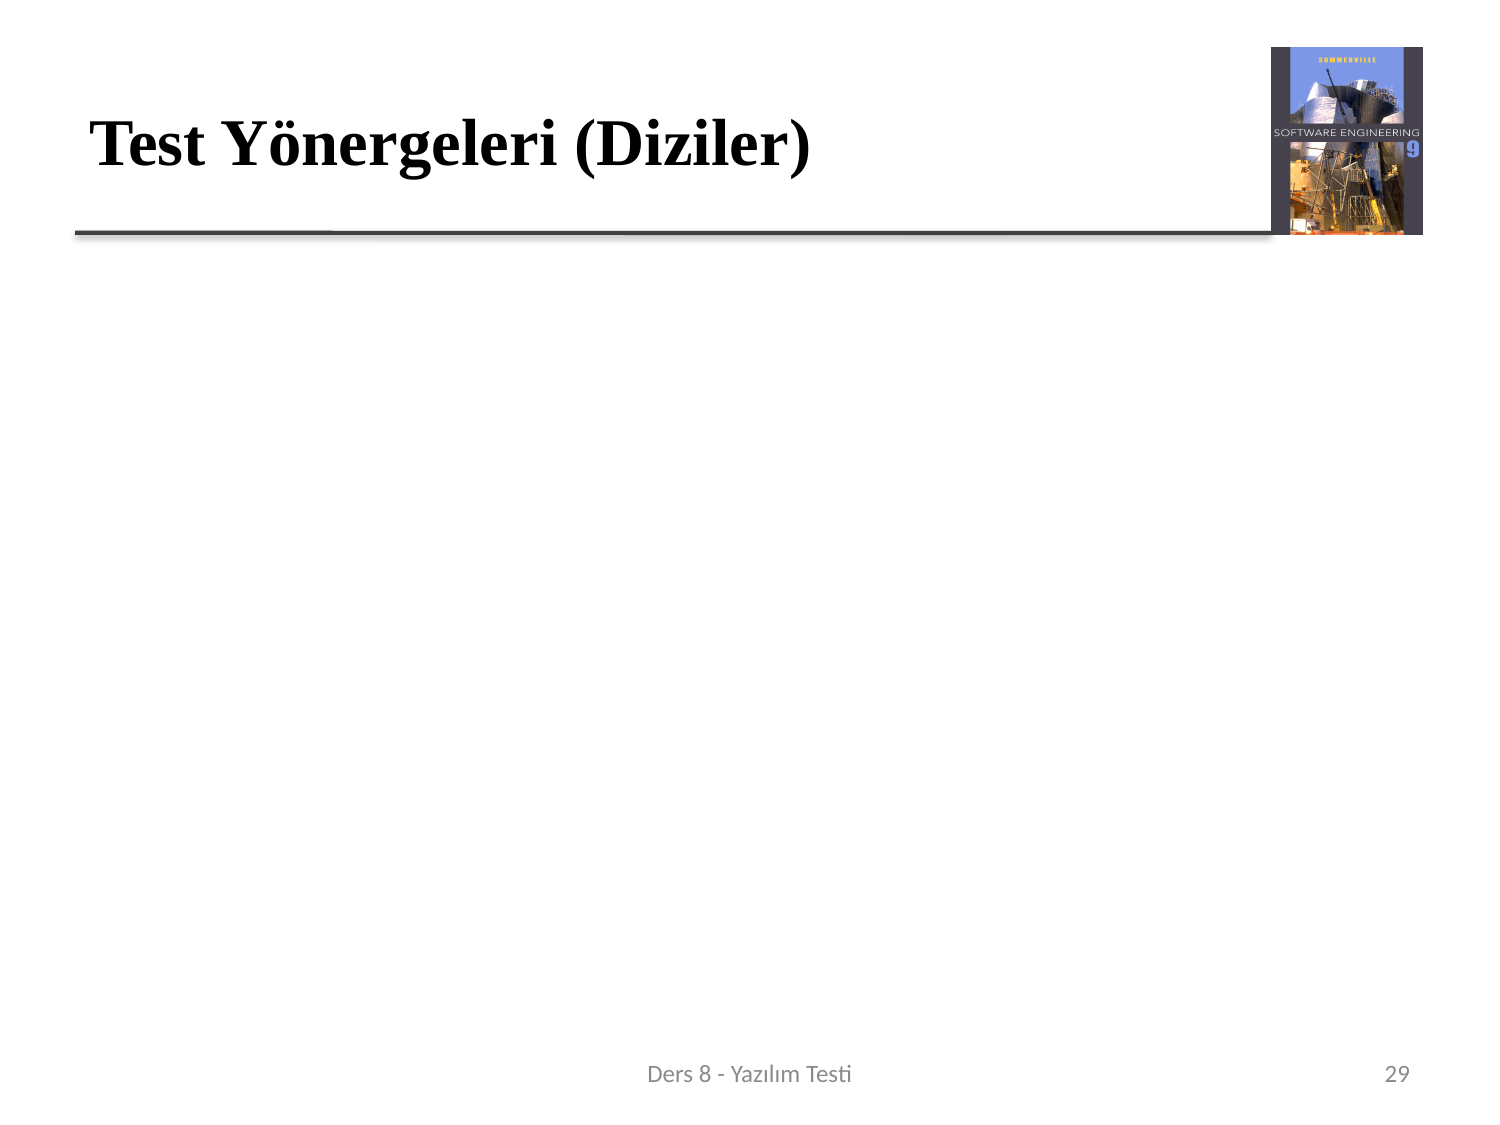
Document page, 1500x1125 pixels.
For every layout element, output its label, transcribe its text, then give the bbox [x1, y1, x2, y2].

picture [1272, 47, 1423, 235]
footer Ders 8 - Yazılım Testi [512, 1042, 988, 1103]
slide_number 29 [1074, 1042, 1425, 1103]
title Test Yönergeleri (Diziler) [74, 44, 1272, 233]
